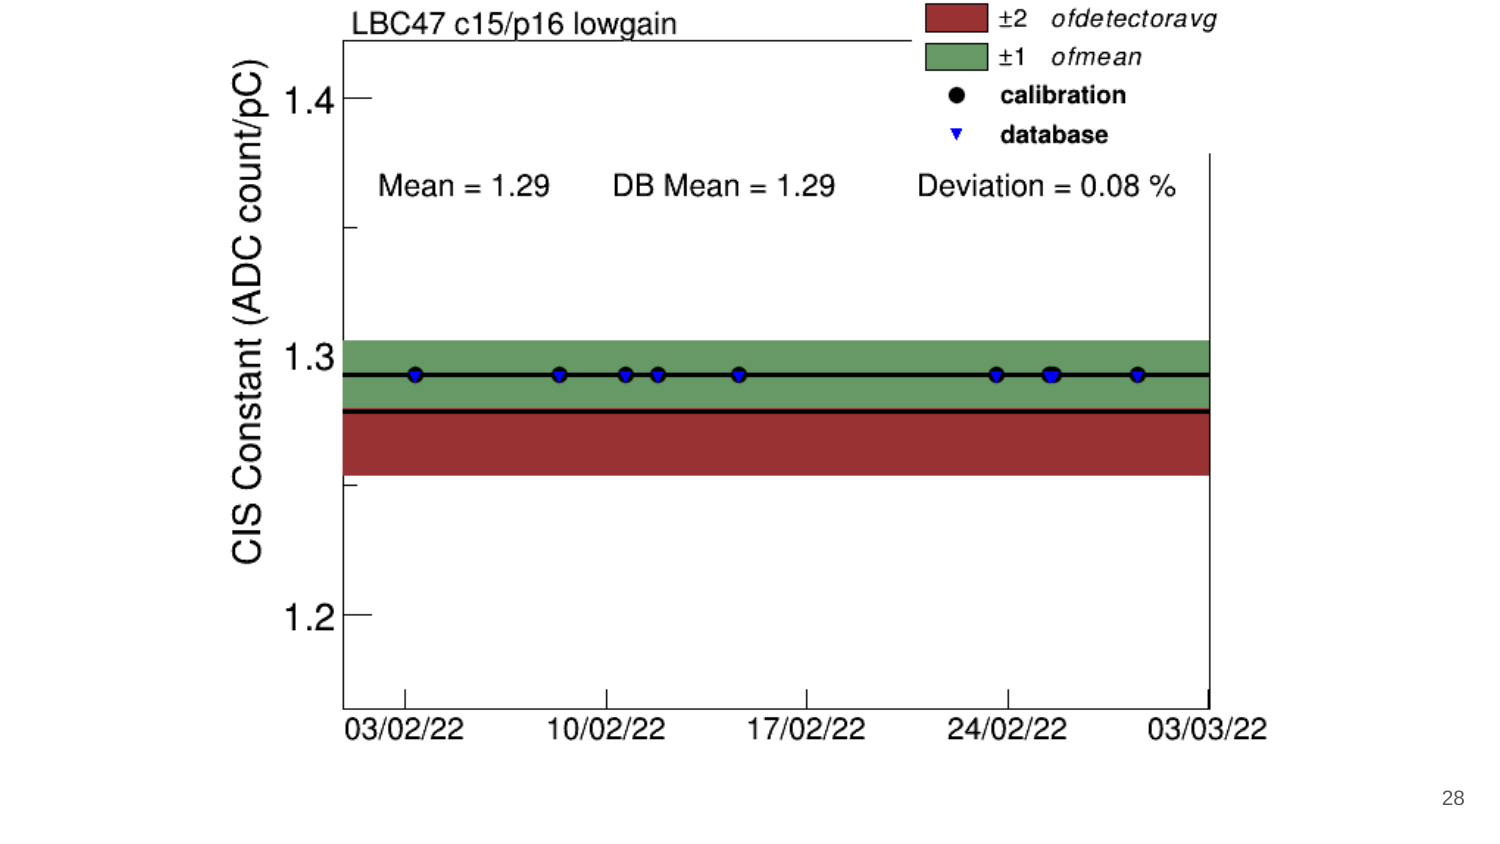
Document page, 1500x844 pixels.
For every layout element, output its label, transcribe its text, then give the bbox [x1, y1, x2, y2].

slide_number ‹#› [1389, 764, 1480, 830]
picture [155, 0, 1327, 844]
